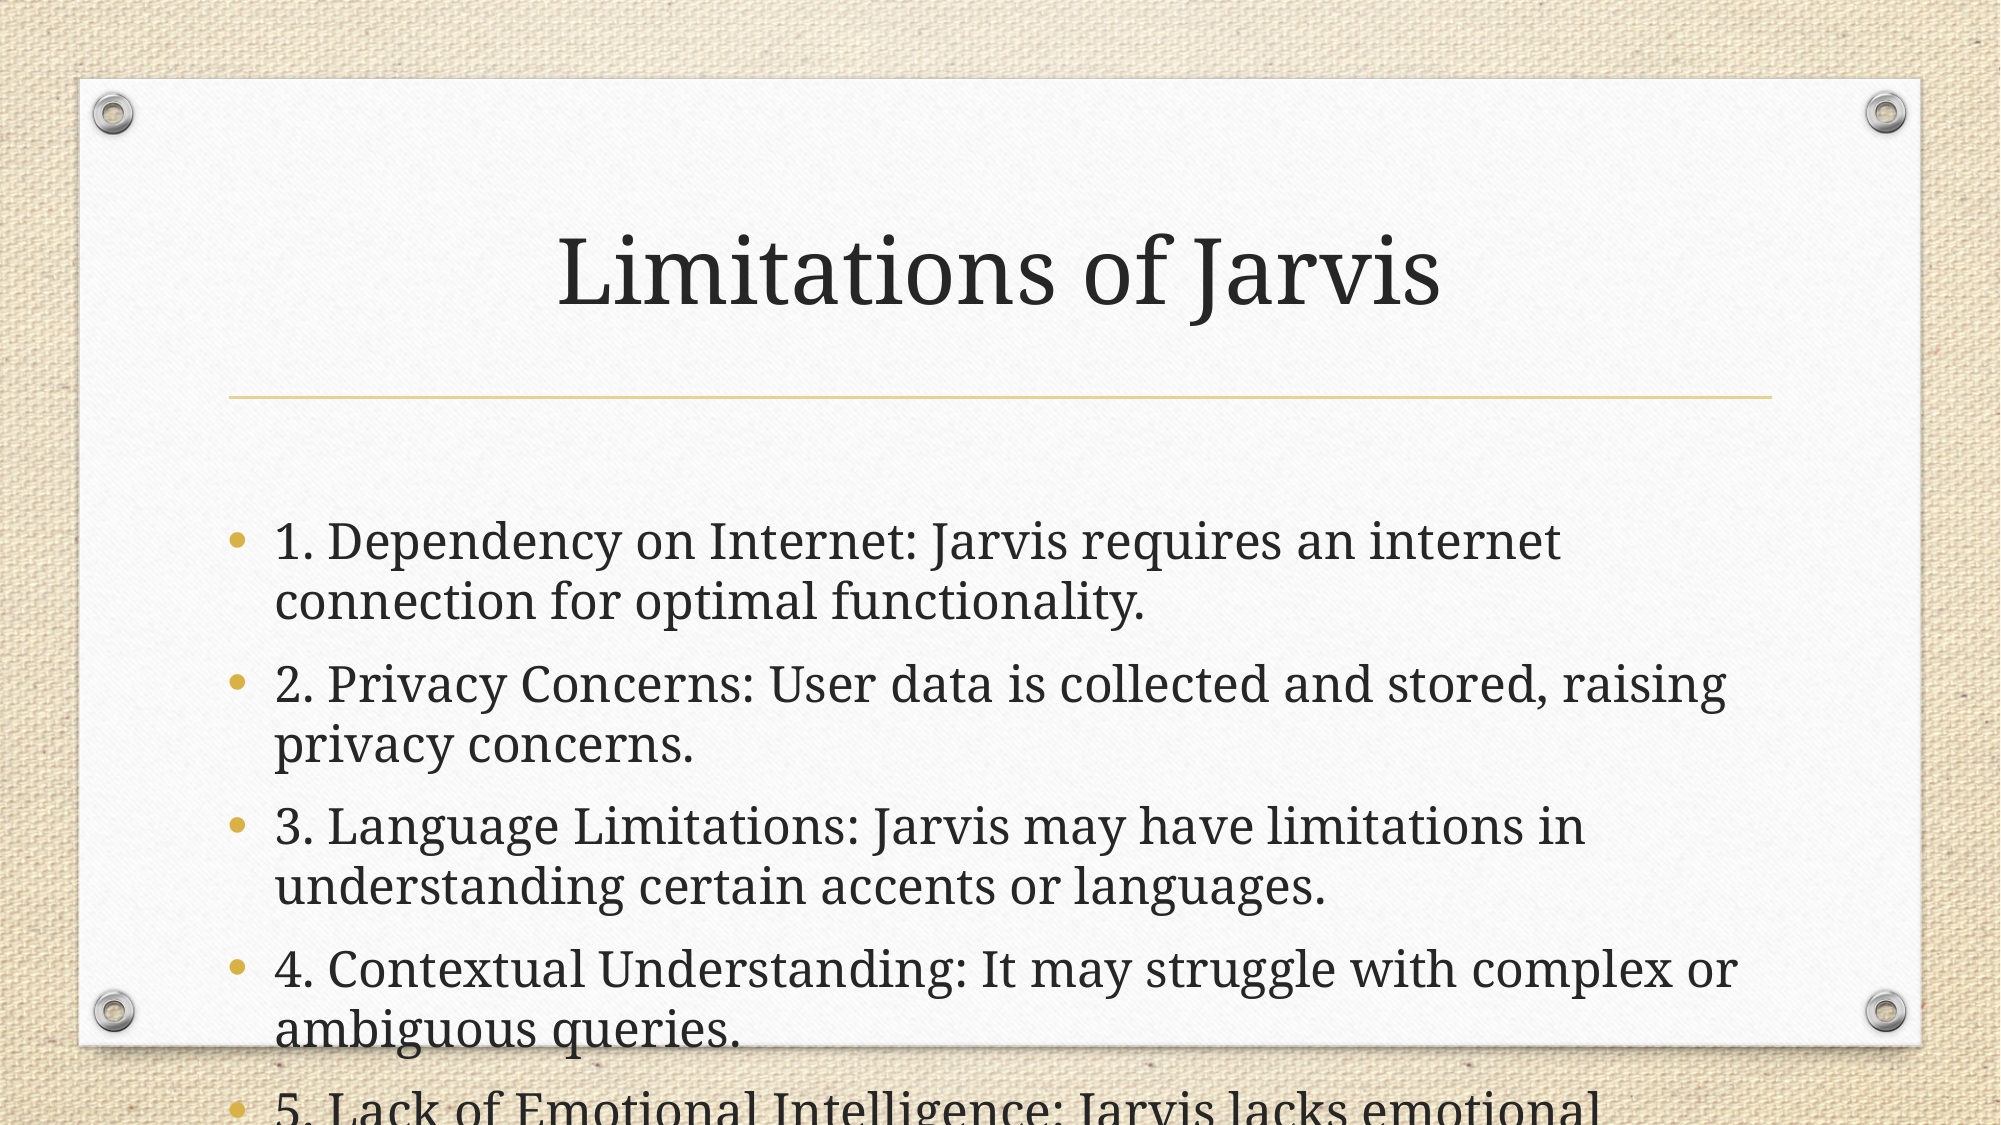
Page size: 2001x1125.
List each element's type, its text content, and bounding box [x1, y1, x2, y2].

list 1. Dependency on Internet: Jarvis requires an internet connection for optimal functionality. 2. Privacy Concerns: User data is collected and stored, raising privacy concerns. 3. Language Limitations: Jarvis may have limitations in understanding certain accents or languages. 4. Contextual Understanding: It may struggle with complex or ambiguous queries. 5. Lack of Emotional Intelligence: Jarvis lacks emotional understanding and empathy. [212, 419, 1788, 964]
picture [0, 0, 2001, 1125]
title Limitations of Jarvis [212, 161, 1788, 375]
